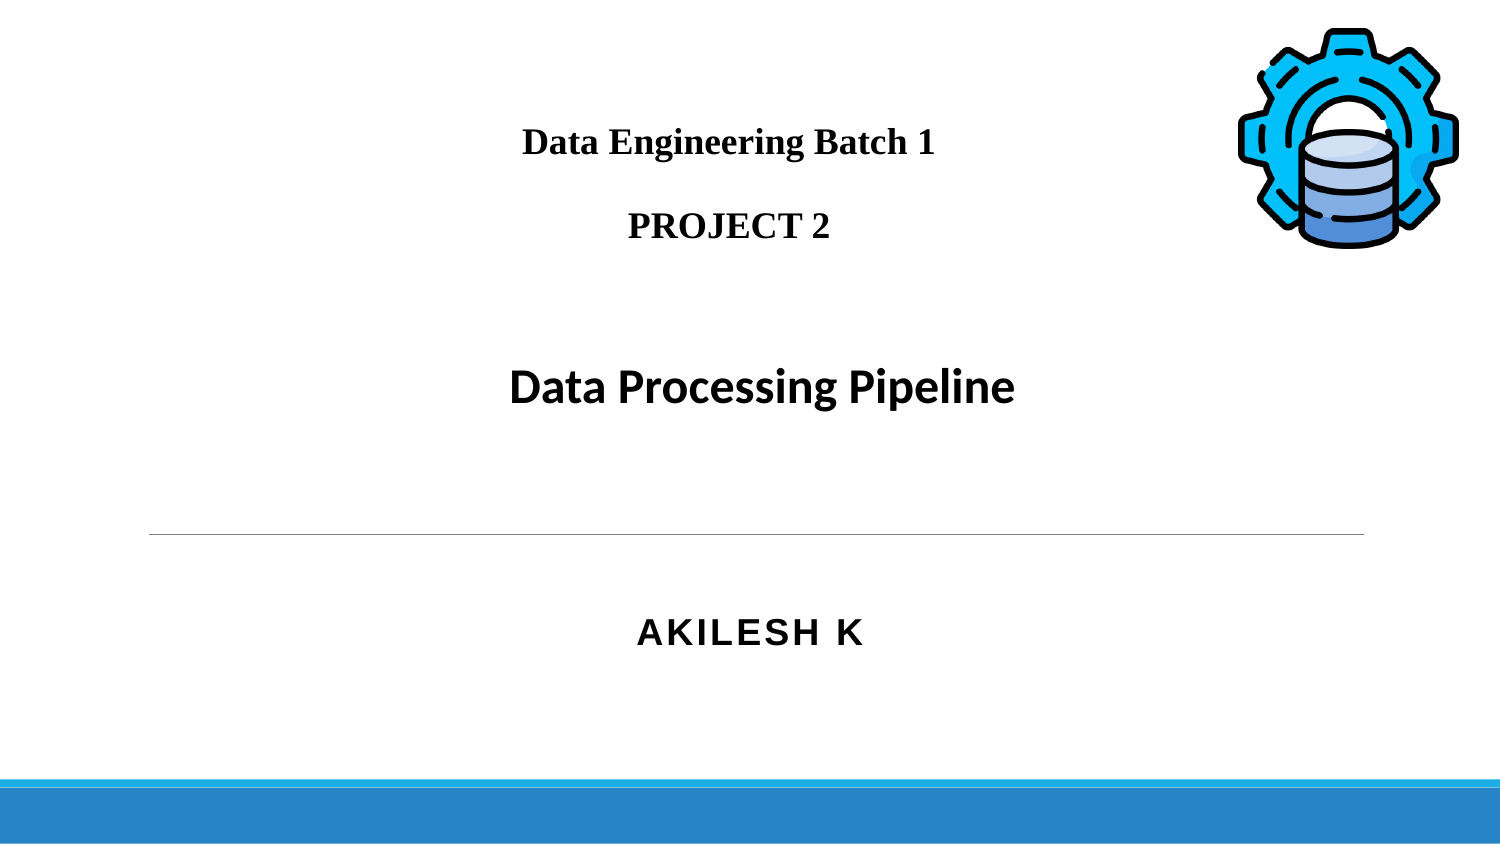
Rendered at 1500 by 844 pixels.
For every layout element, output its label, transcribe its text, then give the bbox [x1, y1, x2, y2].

text_box Data Engineering Batch 1 PROJECT 2 [326, 87, 1132, 254]
subtitle Akilesh K [51, 476, 1449, 767]
text_box Data Processing Pipeline [371, 346, 1154, 421]
picture [1237, 28, 1459, 250]
